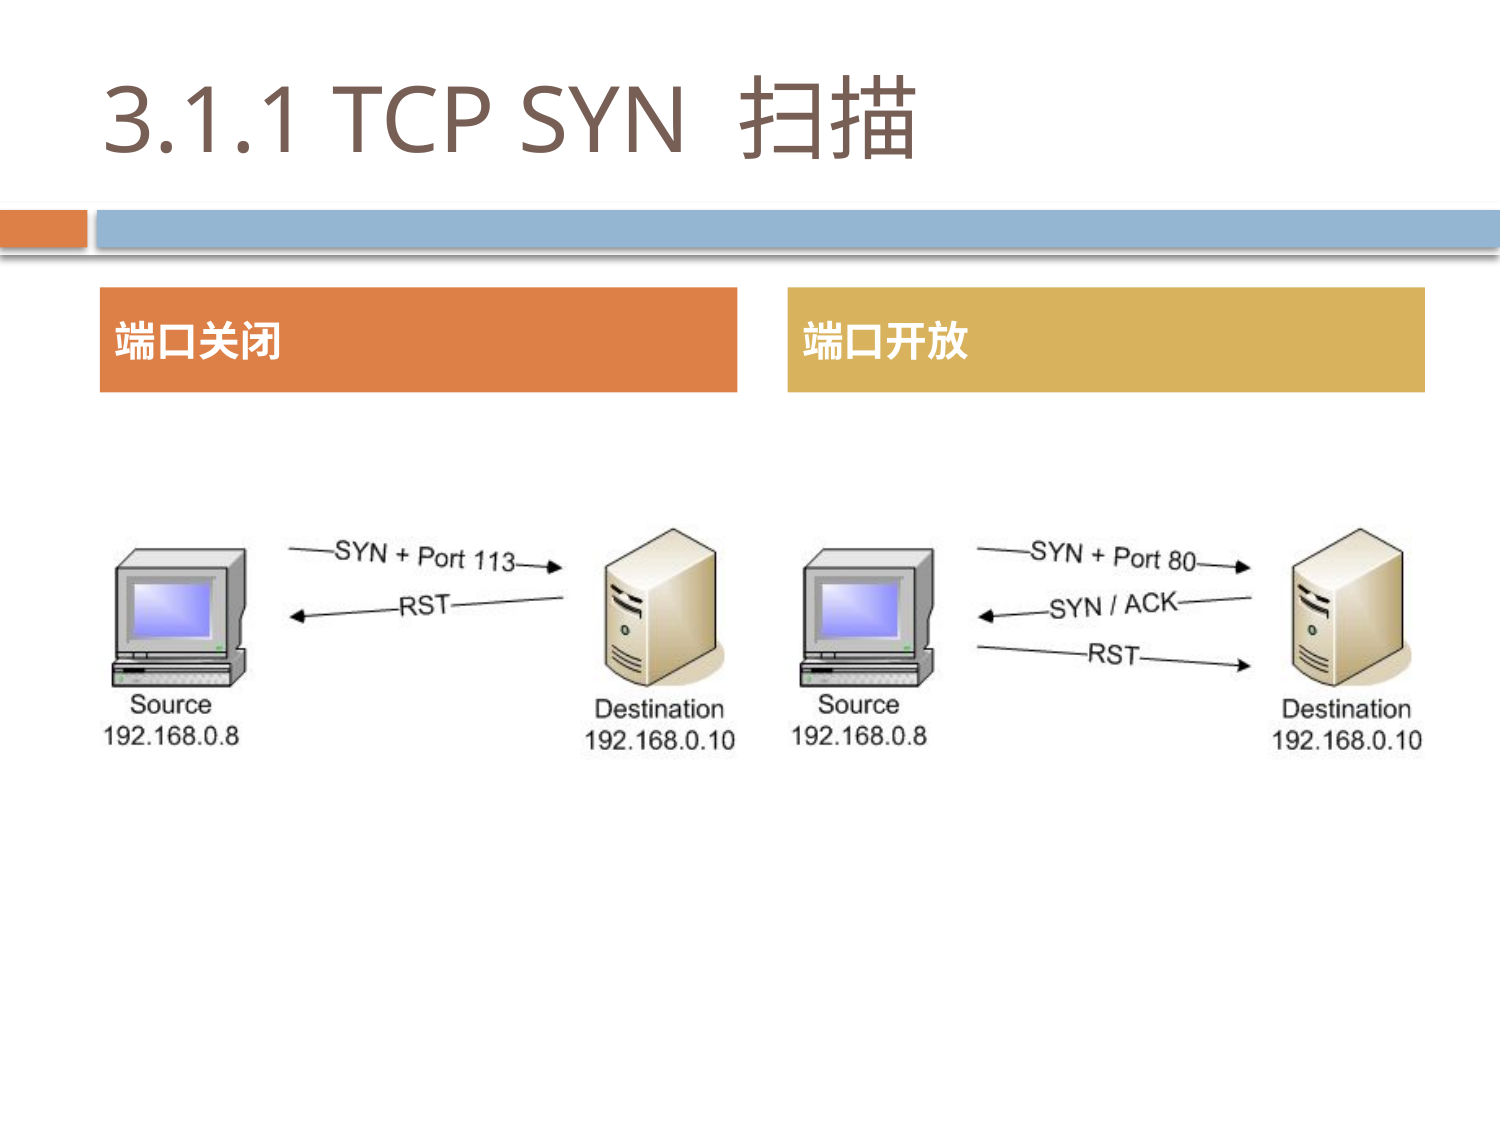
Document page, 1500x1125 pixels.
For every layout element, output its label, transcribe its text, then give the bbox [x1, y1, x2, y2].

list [99, 524, 754, 768]
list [787, 524, 1441, 768]
list 端口开放 [787, 287, 1425, 393]
title 3.1.1 TCP SYN 扫描 [87, 44, 1425, 188]
list 端口关闭 [99, 287, 738, 393]
